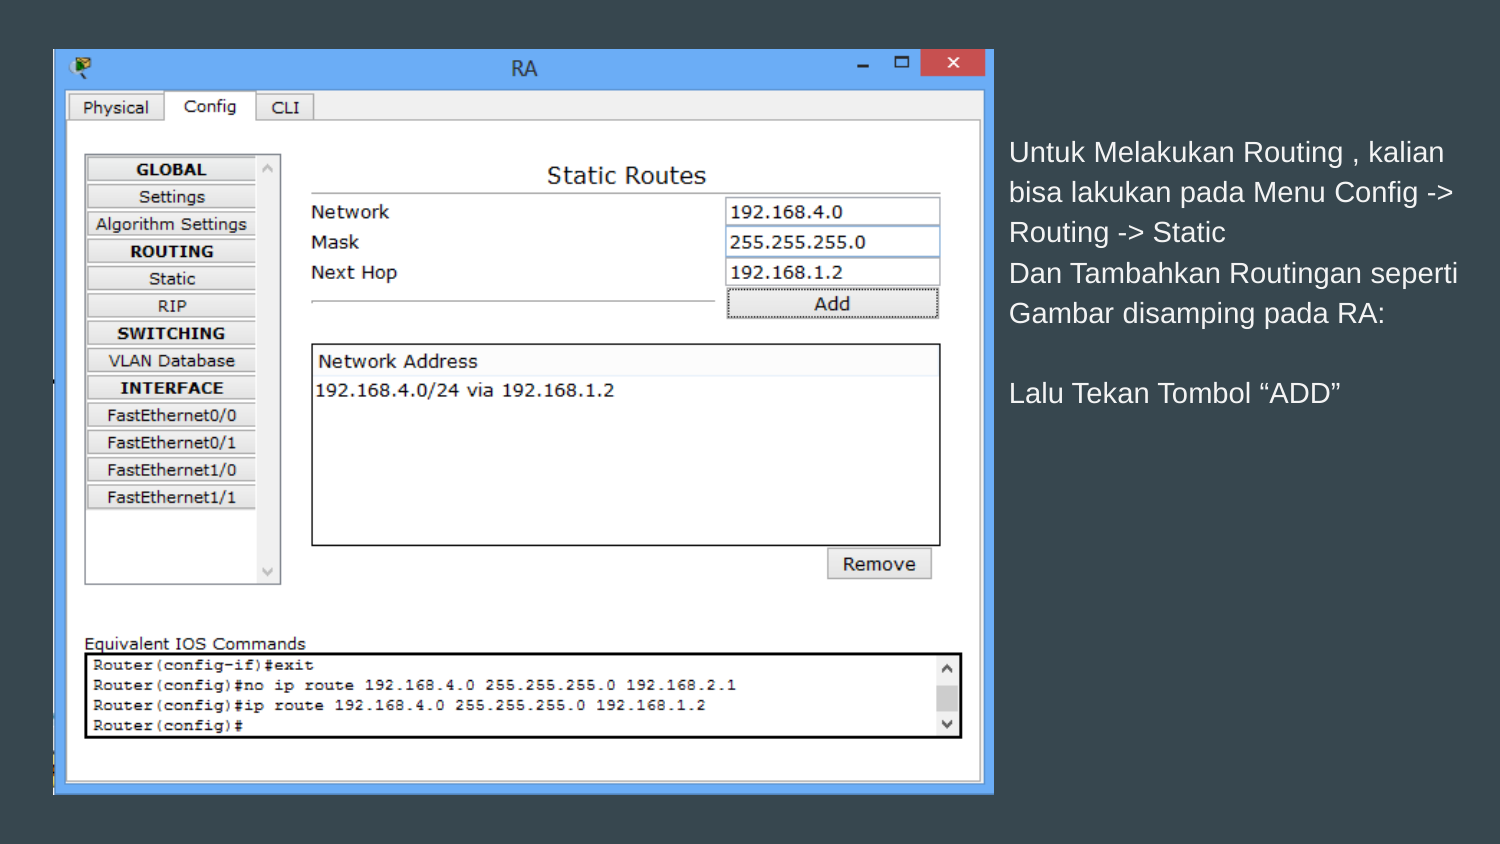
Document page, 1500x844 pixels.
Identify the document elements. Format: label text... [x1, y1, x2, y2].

picture [52, 48, 995, 795]
list Untuk Melakukan Routing , kalian bisa lakukan pada Menu Config -> Routing -> Static Dan Tambahkan Routingan seperti Gambar disamping pada RA: Lalu Tekan Tombol “ADD” [998, 113, 1481, 723]
